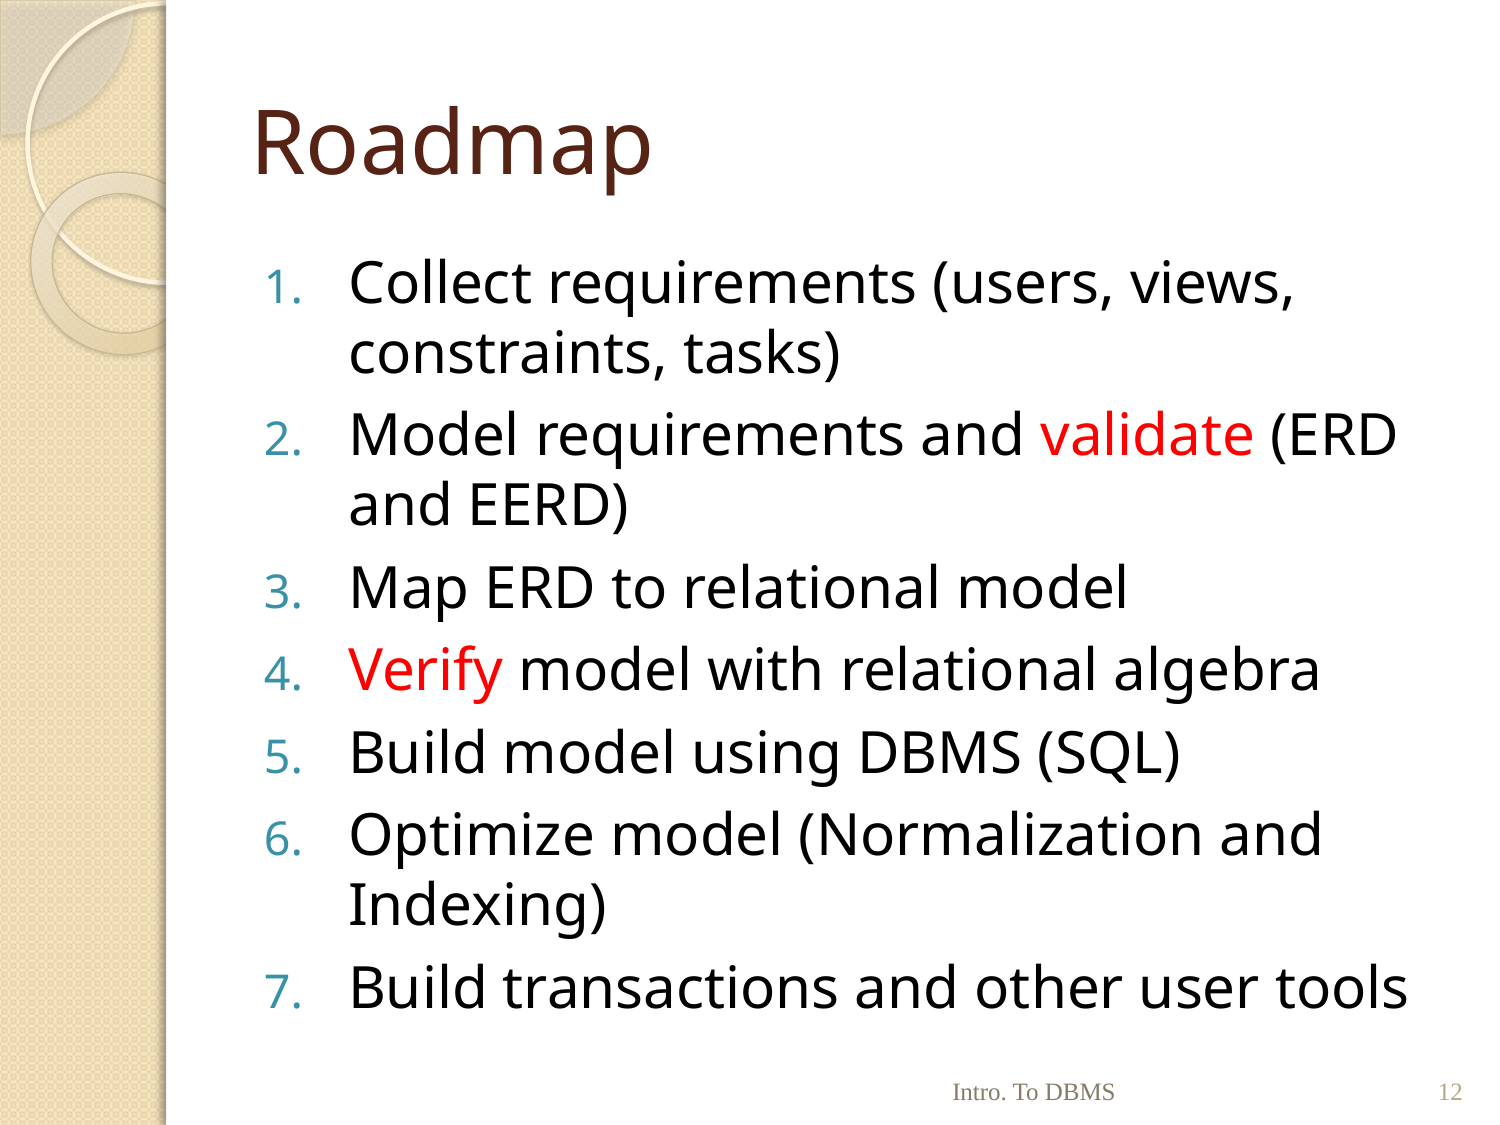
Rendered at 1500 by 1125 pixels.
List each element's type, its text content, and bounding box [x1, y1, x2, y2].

list Collect requirements (users, views, constraints, tasks) Model requirements and validate (ERD and EERD) Map ERD to relational model Verify model with relational algebra Build model using DBMS (SQL) Optimize model (Normalization and Indexing) Build transactions and other user tools [235, 237, 1466, 1025]
slide_number 12 [1413, 1034, 1488, 1113]
title Roadmap [235, 45, 1466, 233]
footer Intro. To DBMS [937, 1034, 1413, 1113]
